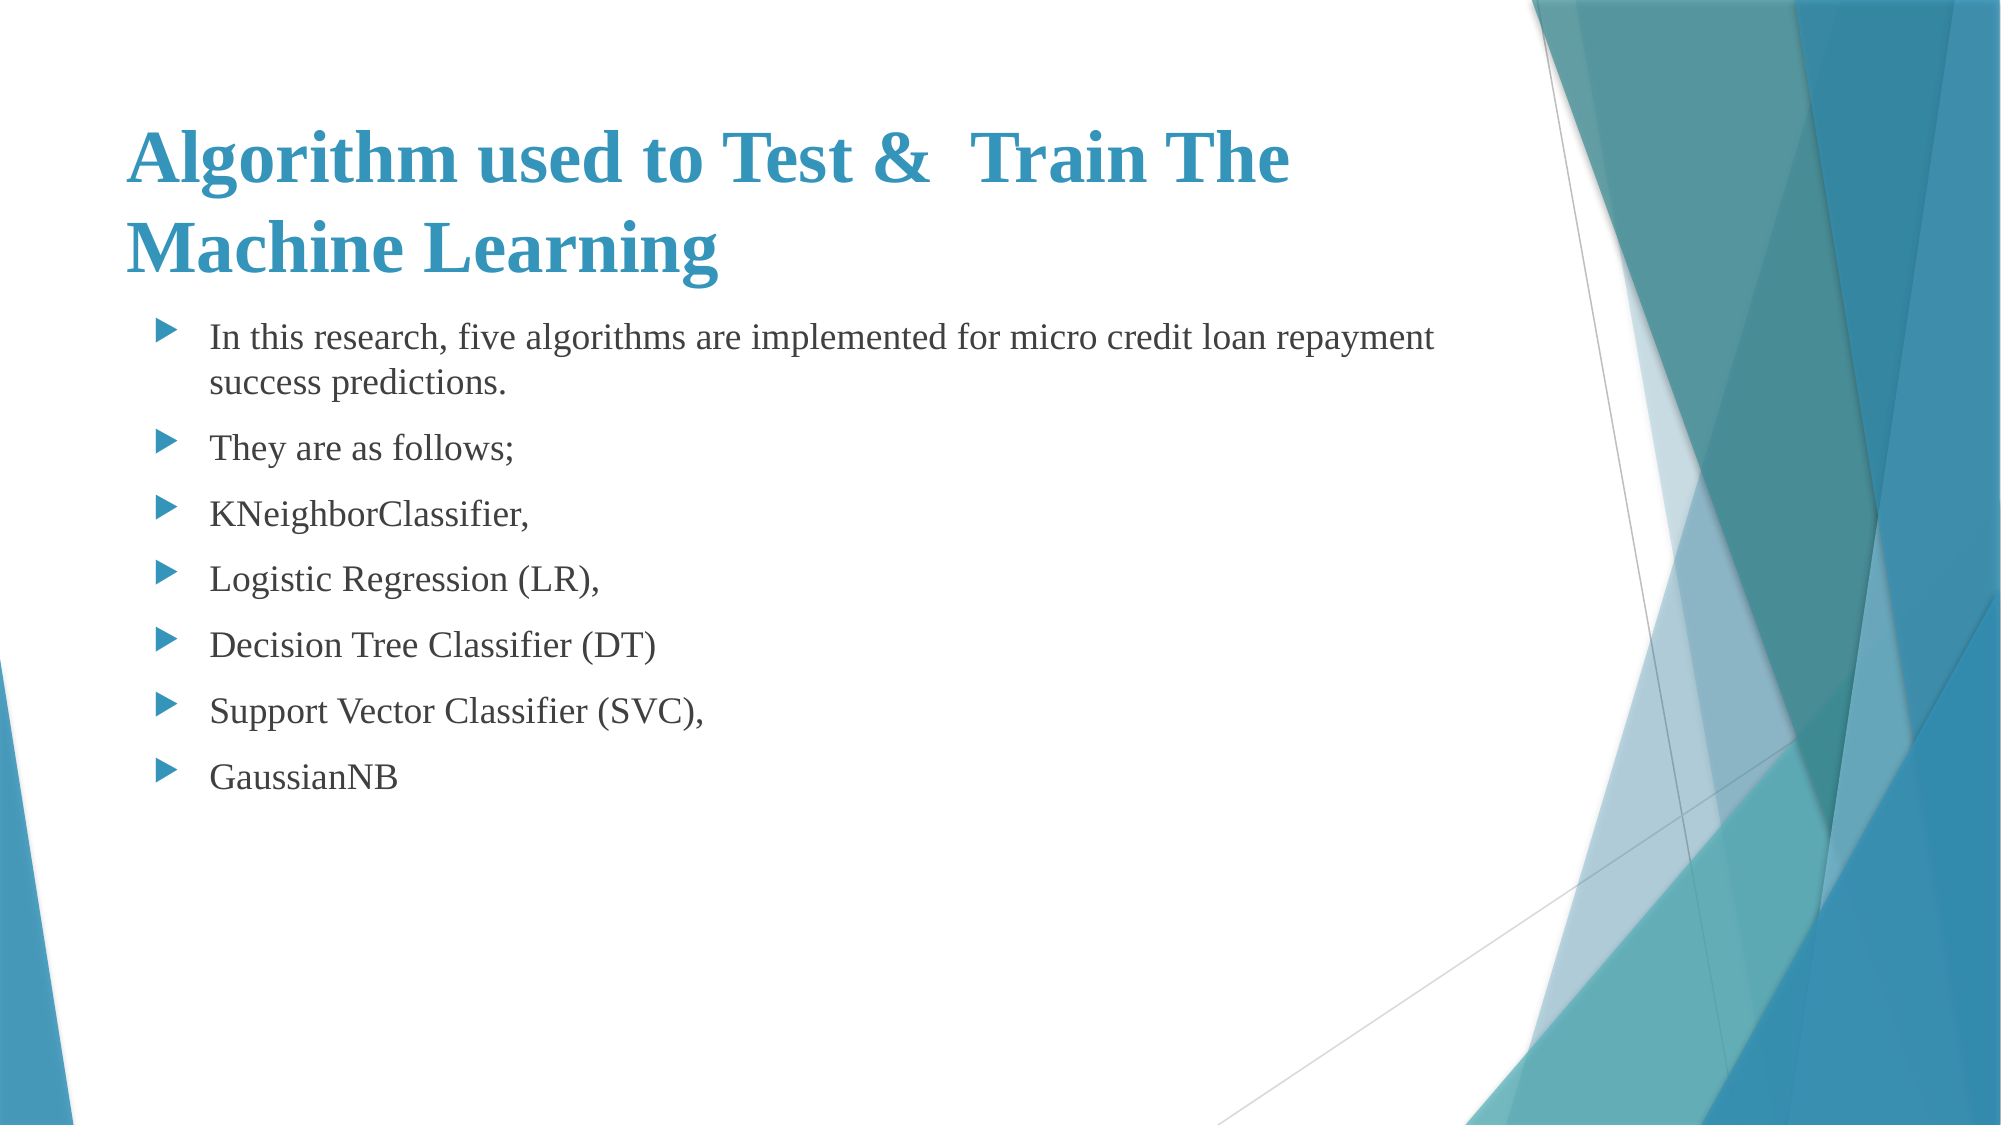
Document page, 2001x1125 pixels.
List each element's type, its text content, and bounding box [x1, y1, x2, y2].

list In this research, five algorithms are implemented for micro credit loan repayment success predictions. They are as follows; KNeighborClassifier, Logistic Regression (LR), Decision Tree Classifier (DT) Support Vector Classifier (SVC), GaussianNB [138, 304, 1522, 1014]
title Algorithm used to Test & Train The Machine Learning [111, 99, 1522, 317]
